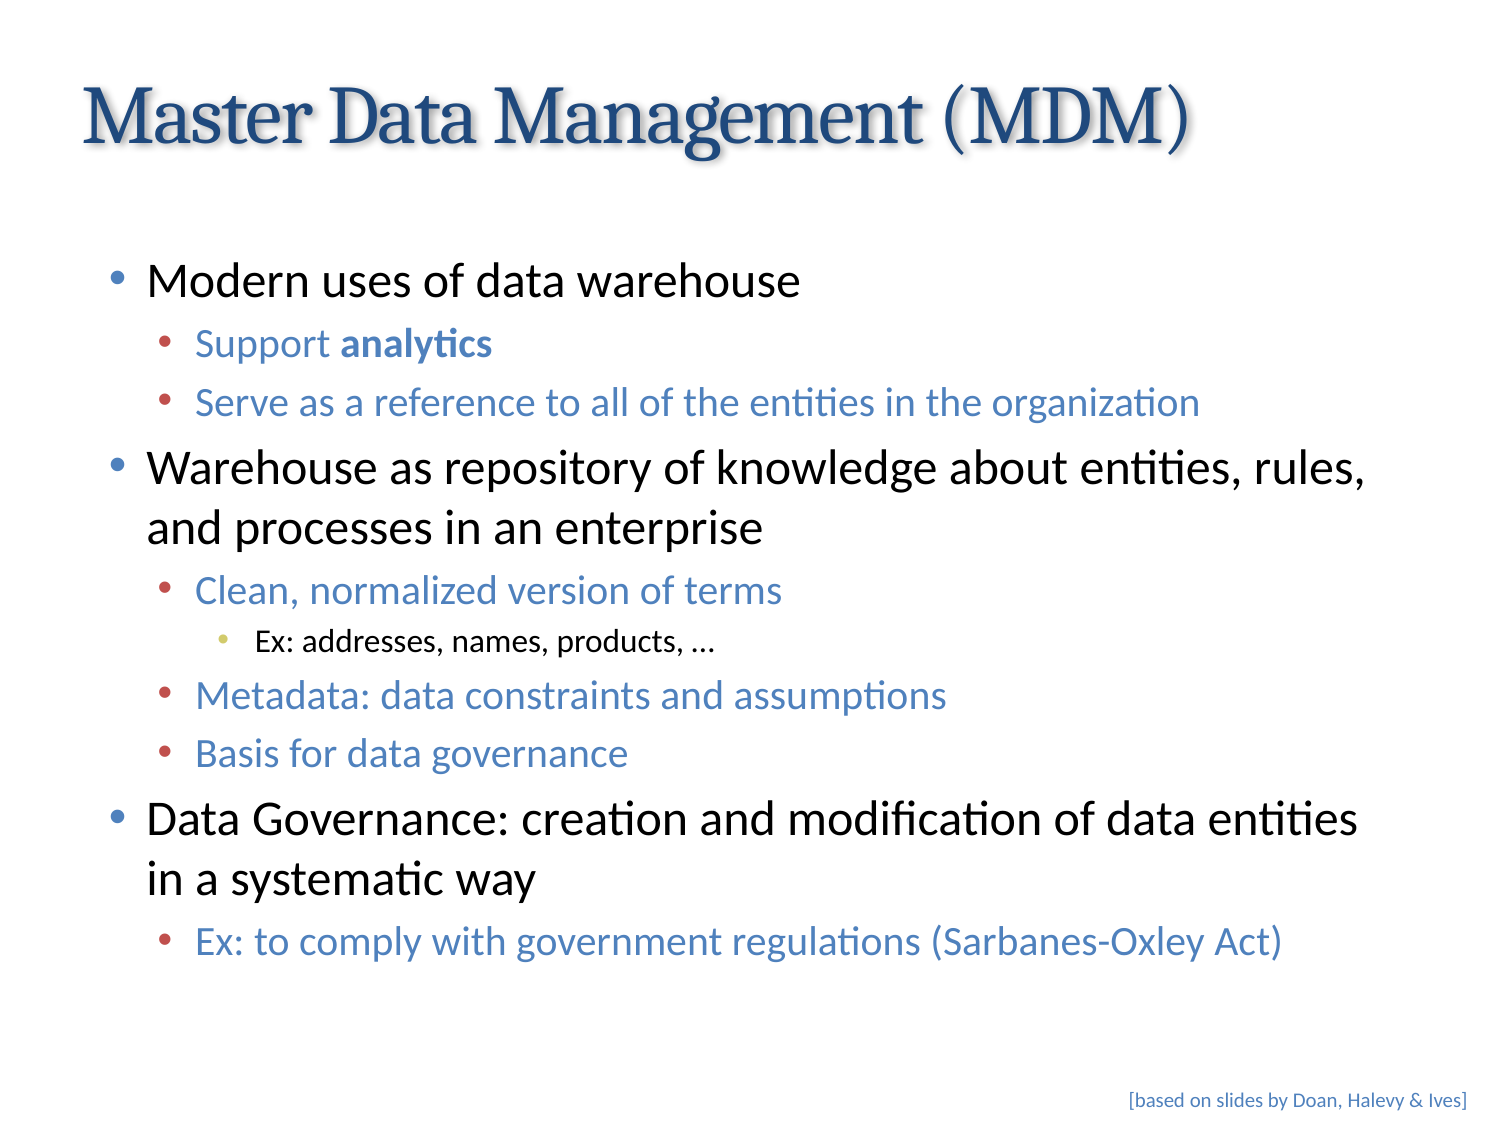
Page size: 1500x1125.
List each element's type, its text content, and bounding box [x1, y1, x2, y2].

list Modern uses of data warehouse Support analytics Serve as a reference to all of the entities in the organization Warehouse as repository of knowledge about entities, rules, and processes in an enterprise Clean, normalized version of terms Ex: addresses, names, products, … Metadata: data constraints and assumptions Basis for data governance Data Governance: creation and modification of data entities in a systematic way Ex: to comply with government regulations (Sarbanes-Oxley Act) [74, 239, 1417, 994]
text_box [based on slides by Doan, Halevy & Ives] [1113, 1079, 1483, 1120]
title Master Data Management (MDM) [66, 24, 1342, 197]
